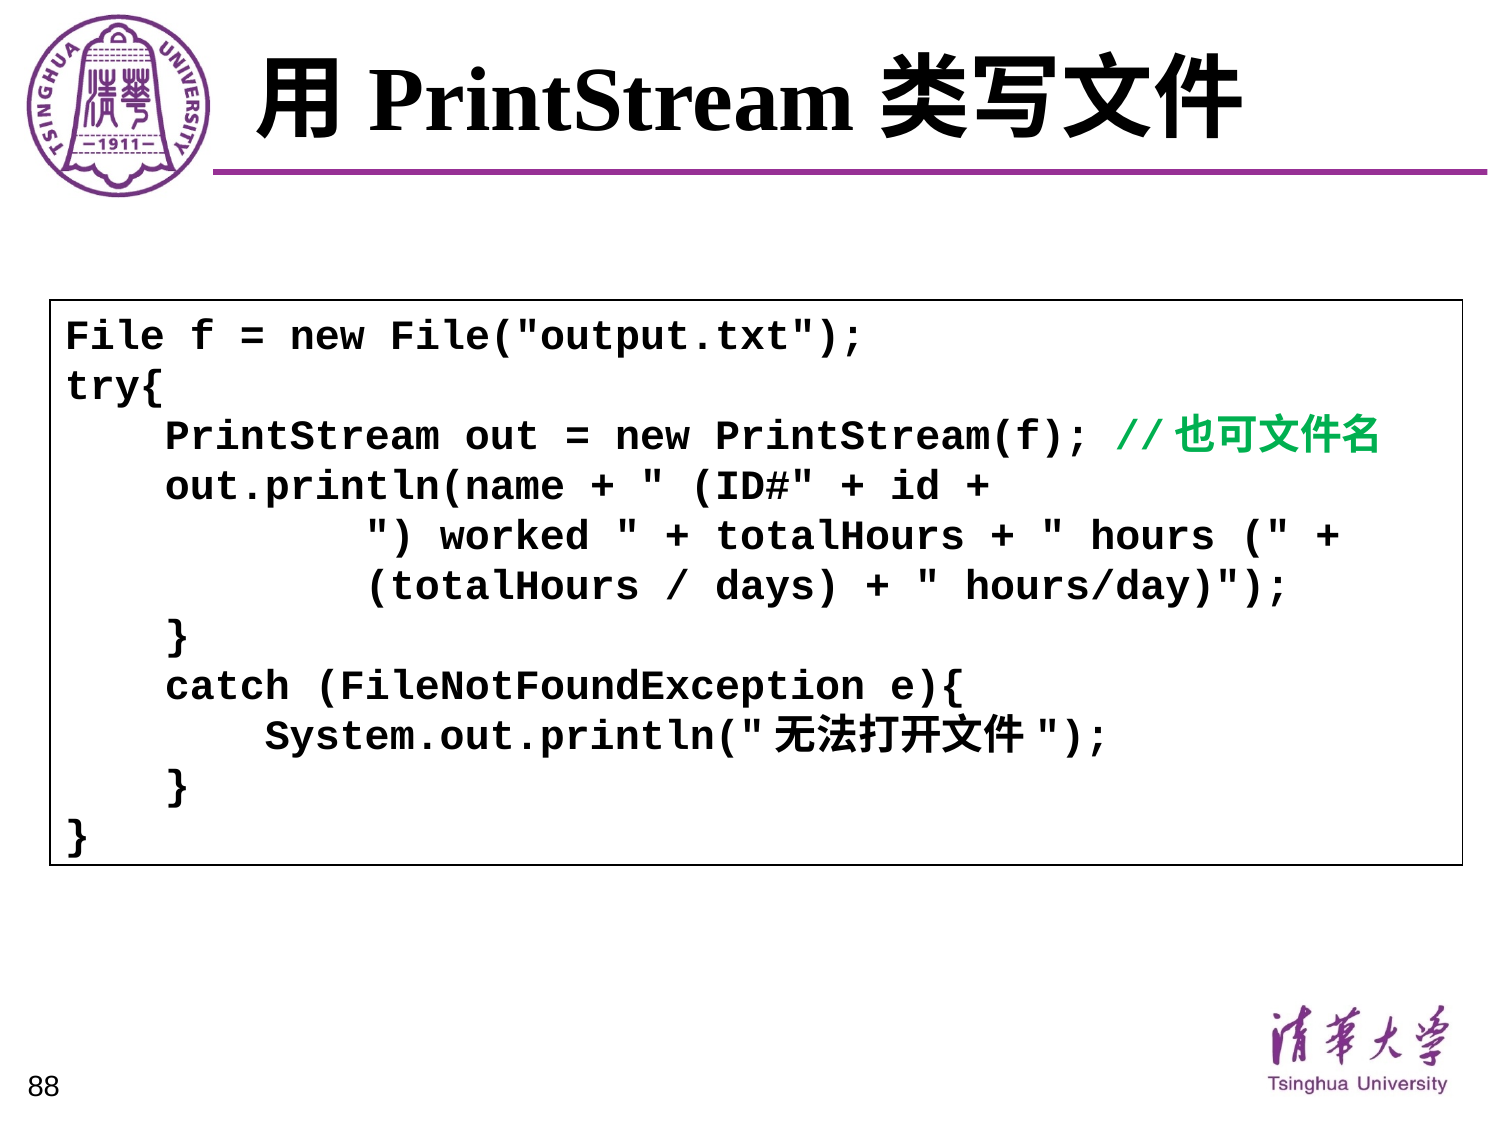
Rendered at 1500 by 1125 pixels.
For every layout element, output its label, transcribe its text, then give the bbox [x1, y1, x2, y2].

picture [24, 12, 213, 37]
picture [24, 151, 213, 200]
text_box File f = new File("output.txt"); try{ PrintStream out = new PrintStream(f); //也可文件名 out.println(name + " (ID#" + id + ") worked " + totalHours + " hours (" + (totalHours / days) + " hours/day)"); } catch (FileNotFoundException e){ System.out.println("无法打开文件"); } } [49, 299, 1463, 865]
picture [1262, 999, 1454, 1101]
footer 88 [12, 1059, 176, 1125]
title 用PrintStream类写文件 [24, 37, 1476, 151]
